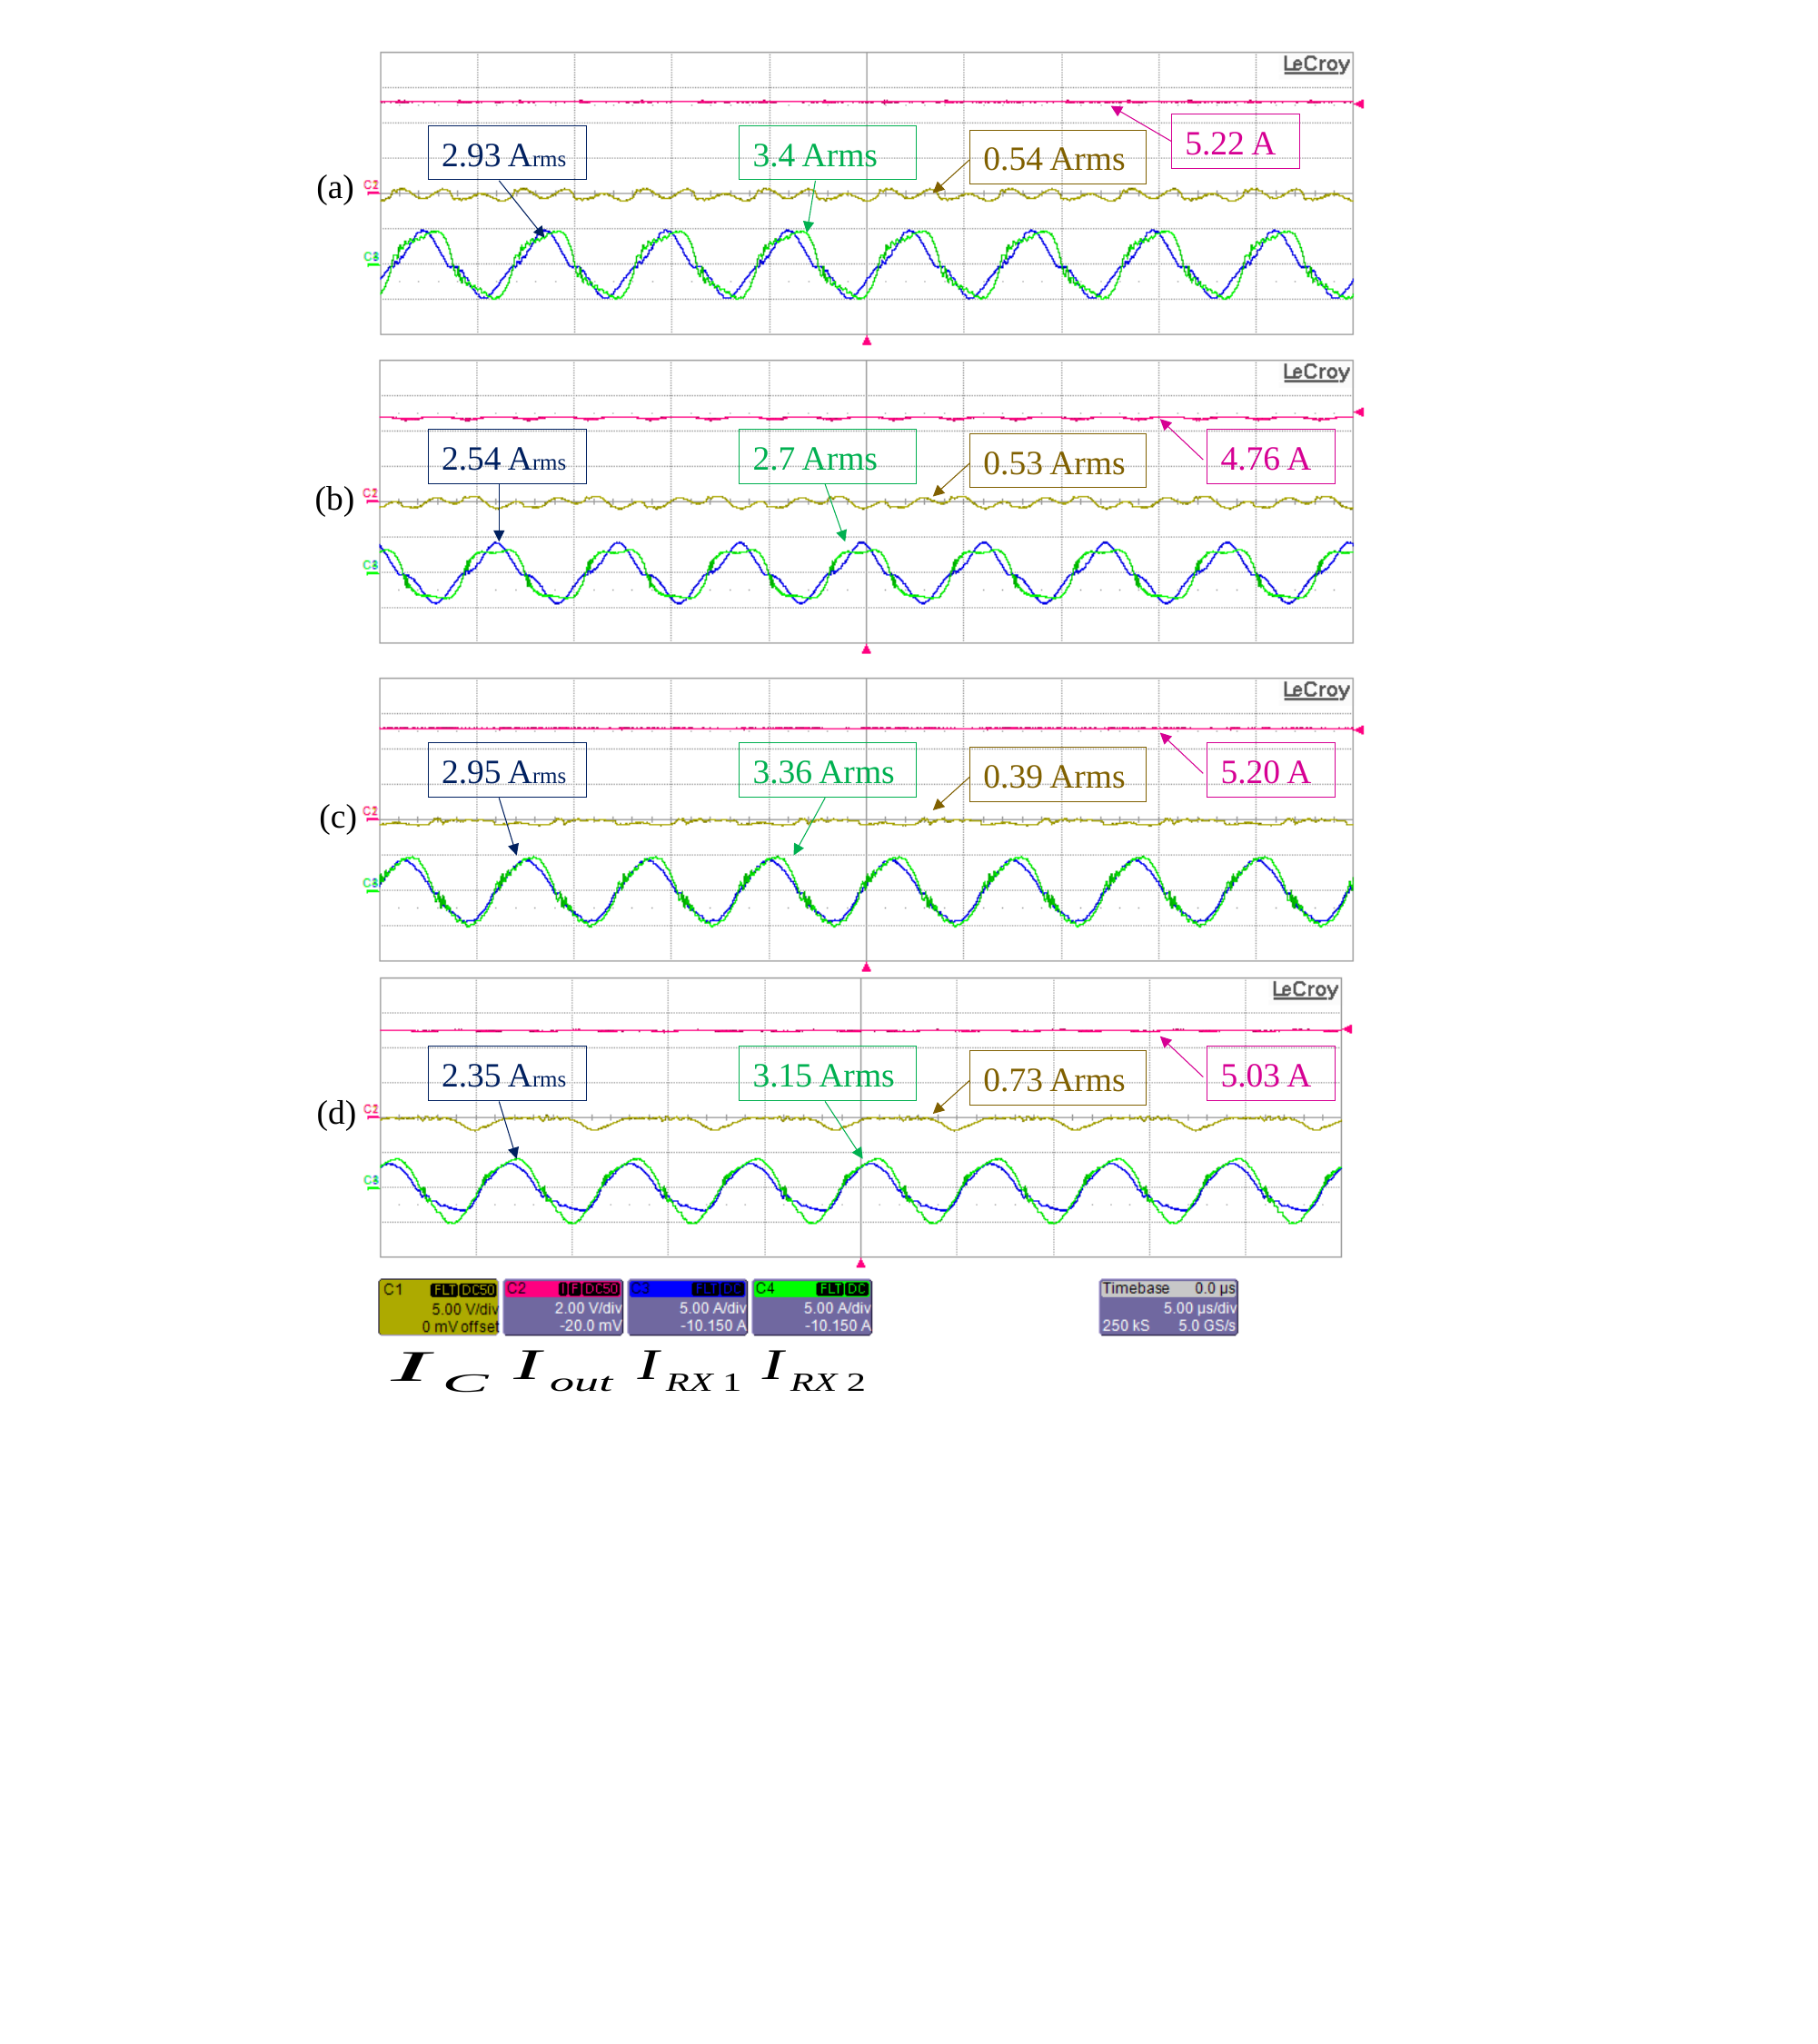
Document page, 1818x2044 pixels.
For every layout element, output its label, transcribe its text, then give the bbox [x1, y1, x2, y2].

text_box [1159, 732, 1204, 774]
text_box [806, 180, 816, 233]
picture [359, 48, 1366, 348]
text_box (c) [305, 787, 358, 842]
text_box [1159, 419, 1204, 460]
text_box (d) [303, 1083, 359, 1137]
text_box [499, 1101, 517, 1159]
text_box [499, 798, 517, 856]
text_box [825, 483, 846, 542]
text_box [932, 1080, 970, 1115]
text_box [932, 777, 970, 810]
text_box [1110, 105, 1172, 142]
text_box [932, 159, 970, 193]
picture [358, 356, 1366, 657]
picture [373, 1276, 1240, 1337]
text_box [499, 180, 545, 238]
text_box (b) [301, 469, 358, 523]
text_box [793, 798, 826, 856]
picture [358, 674, 1366, 1274]
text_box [932, 463, 970, 497]
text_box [825, 1101, 863, 1159]
text_box (a) [303, 157, 359, 213]
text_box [1159, 1036, 1204, 1077]
